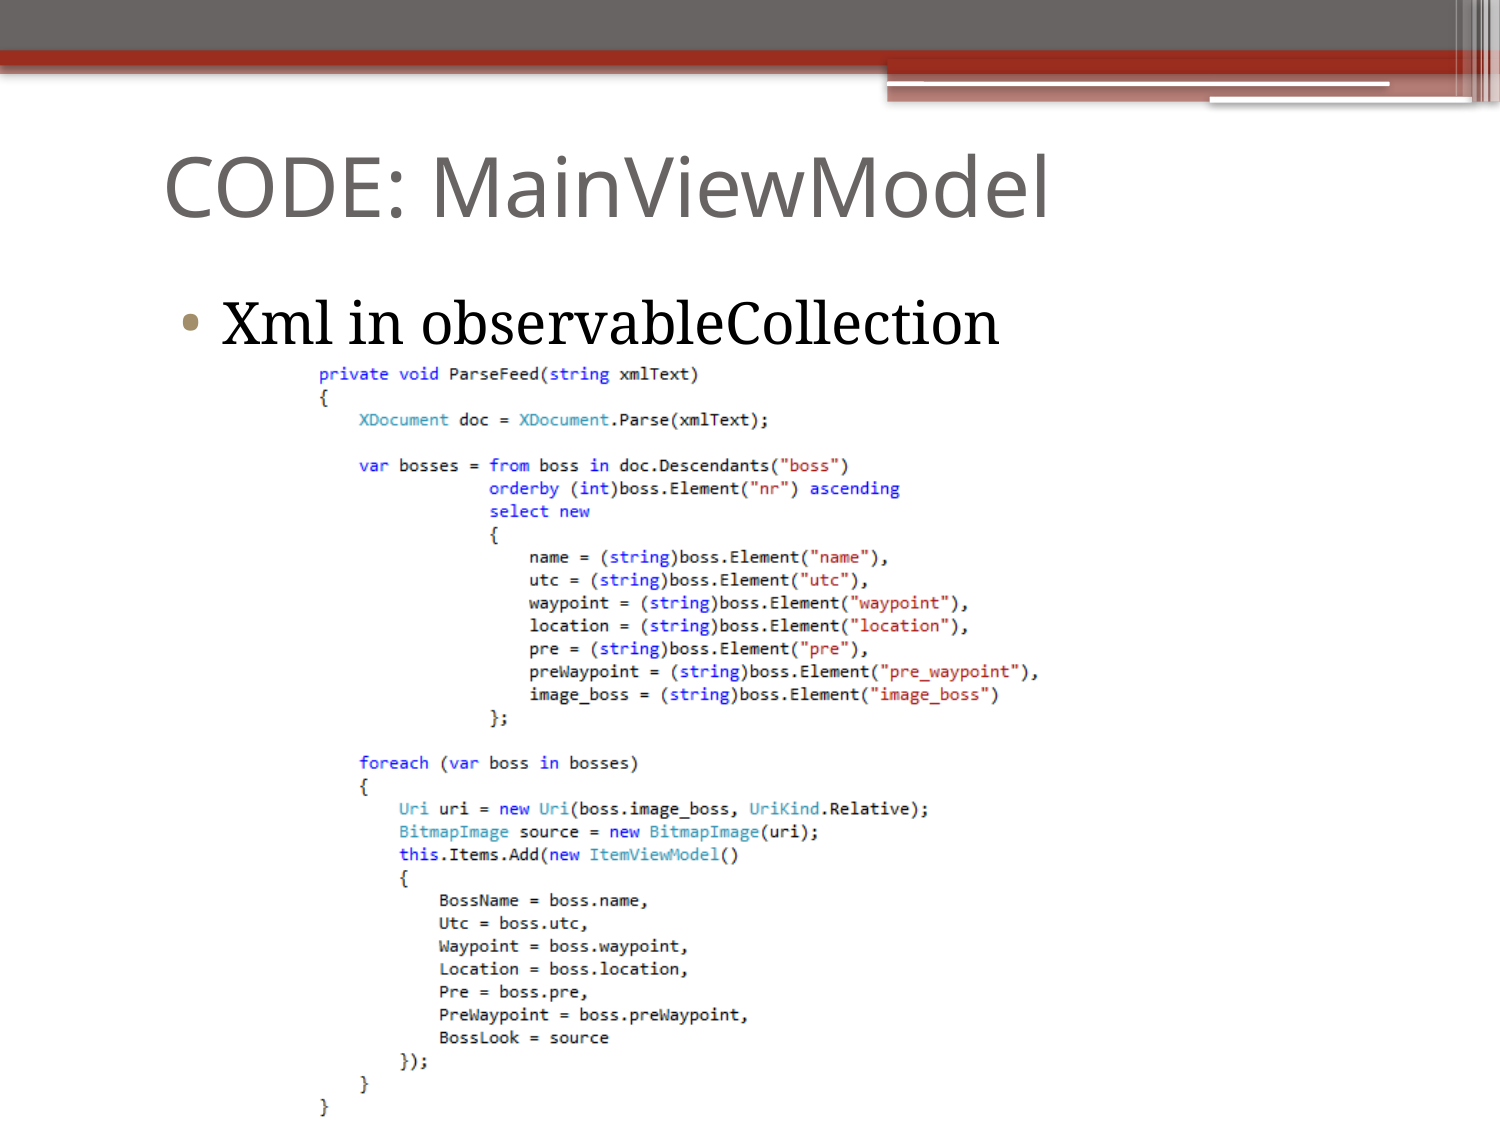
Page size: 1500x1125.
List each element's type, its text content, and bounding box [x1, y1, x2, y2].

title CODE: MainViewModel [147, 90, 1336, 278]
picture [312, 357, 1197, 1125]
list Xml in observableCollection [147, 278, 1373, 1004]
